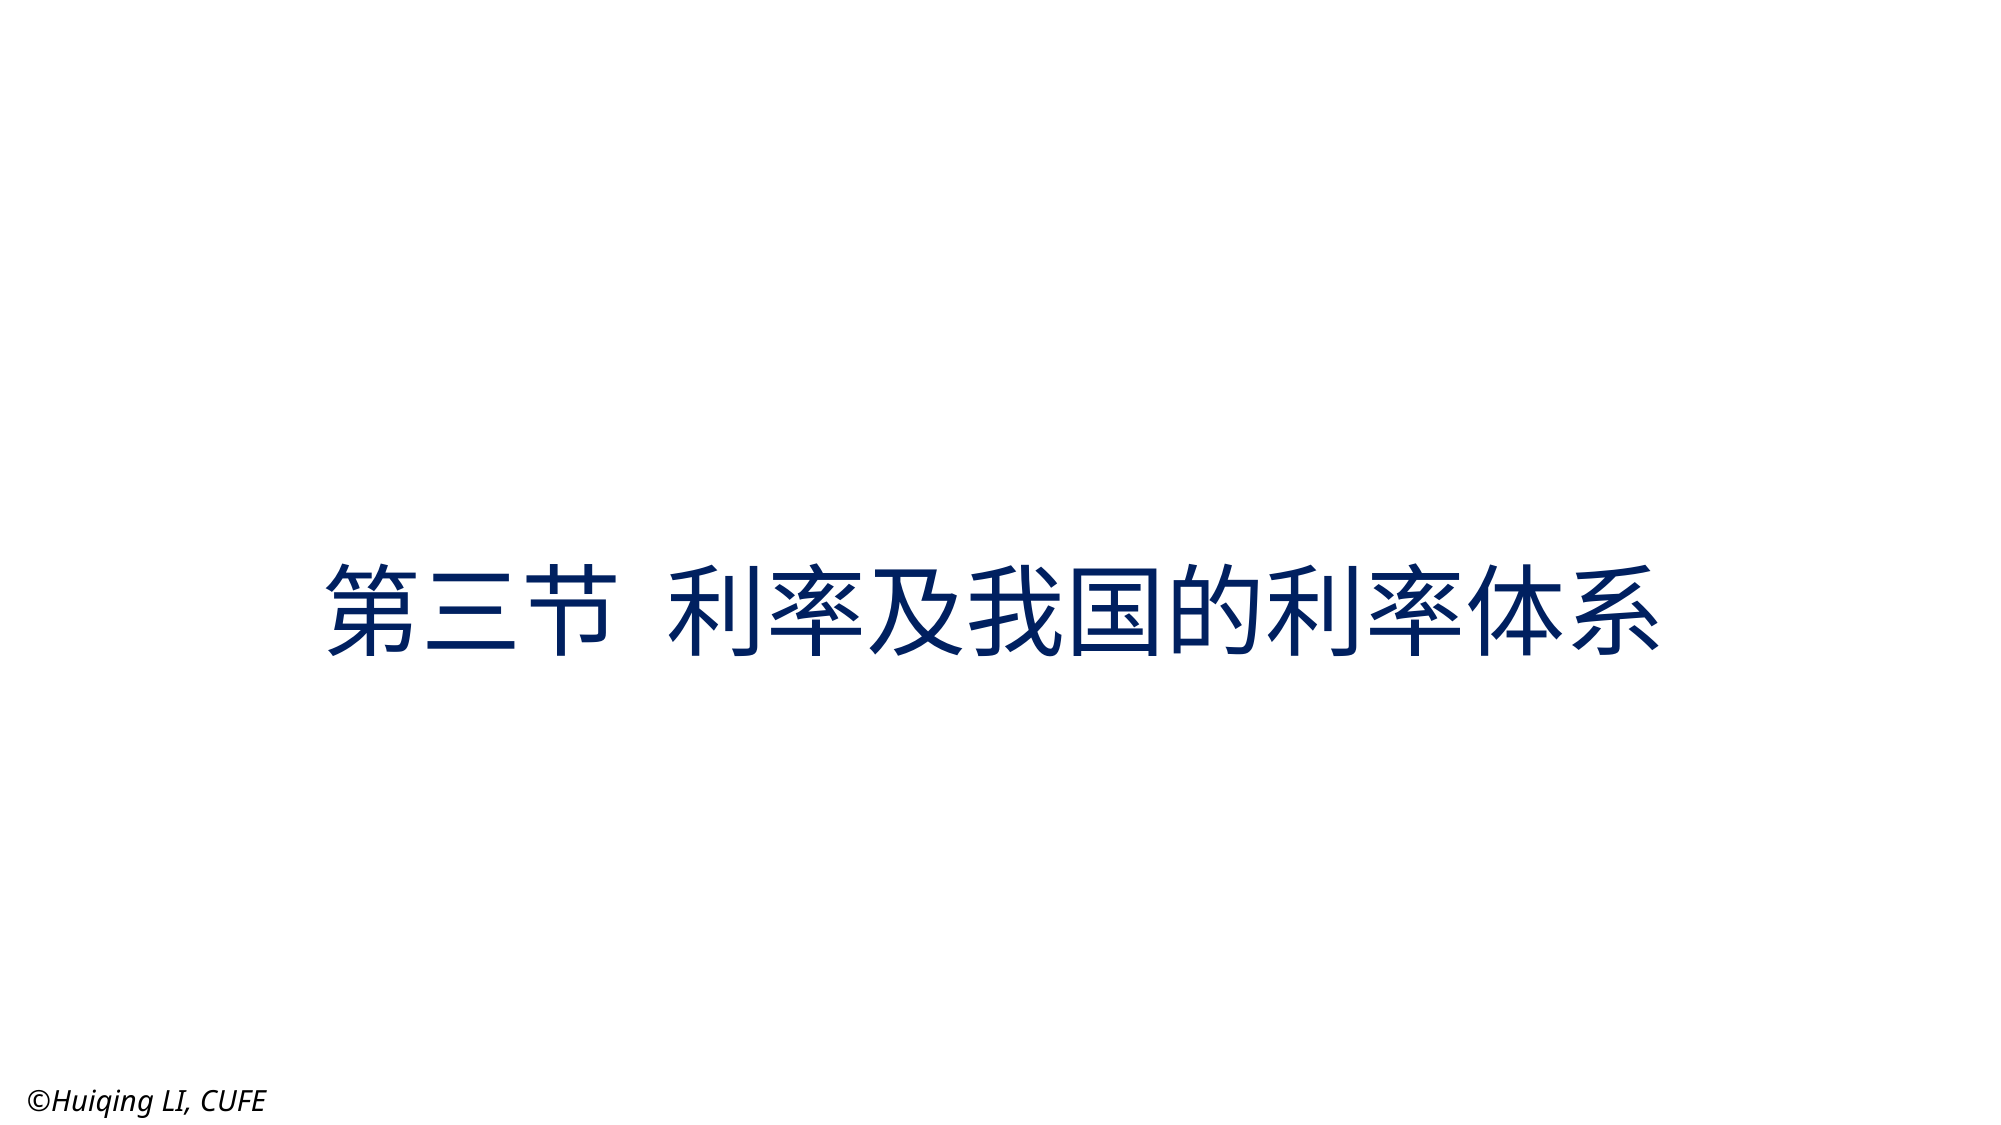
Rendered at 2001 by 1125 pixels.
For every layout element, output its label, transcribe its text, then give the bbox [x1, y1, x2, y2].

title 第三节 利率及我国的利率体系 [243, 404, 1744, 796]
